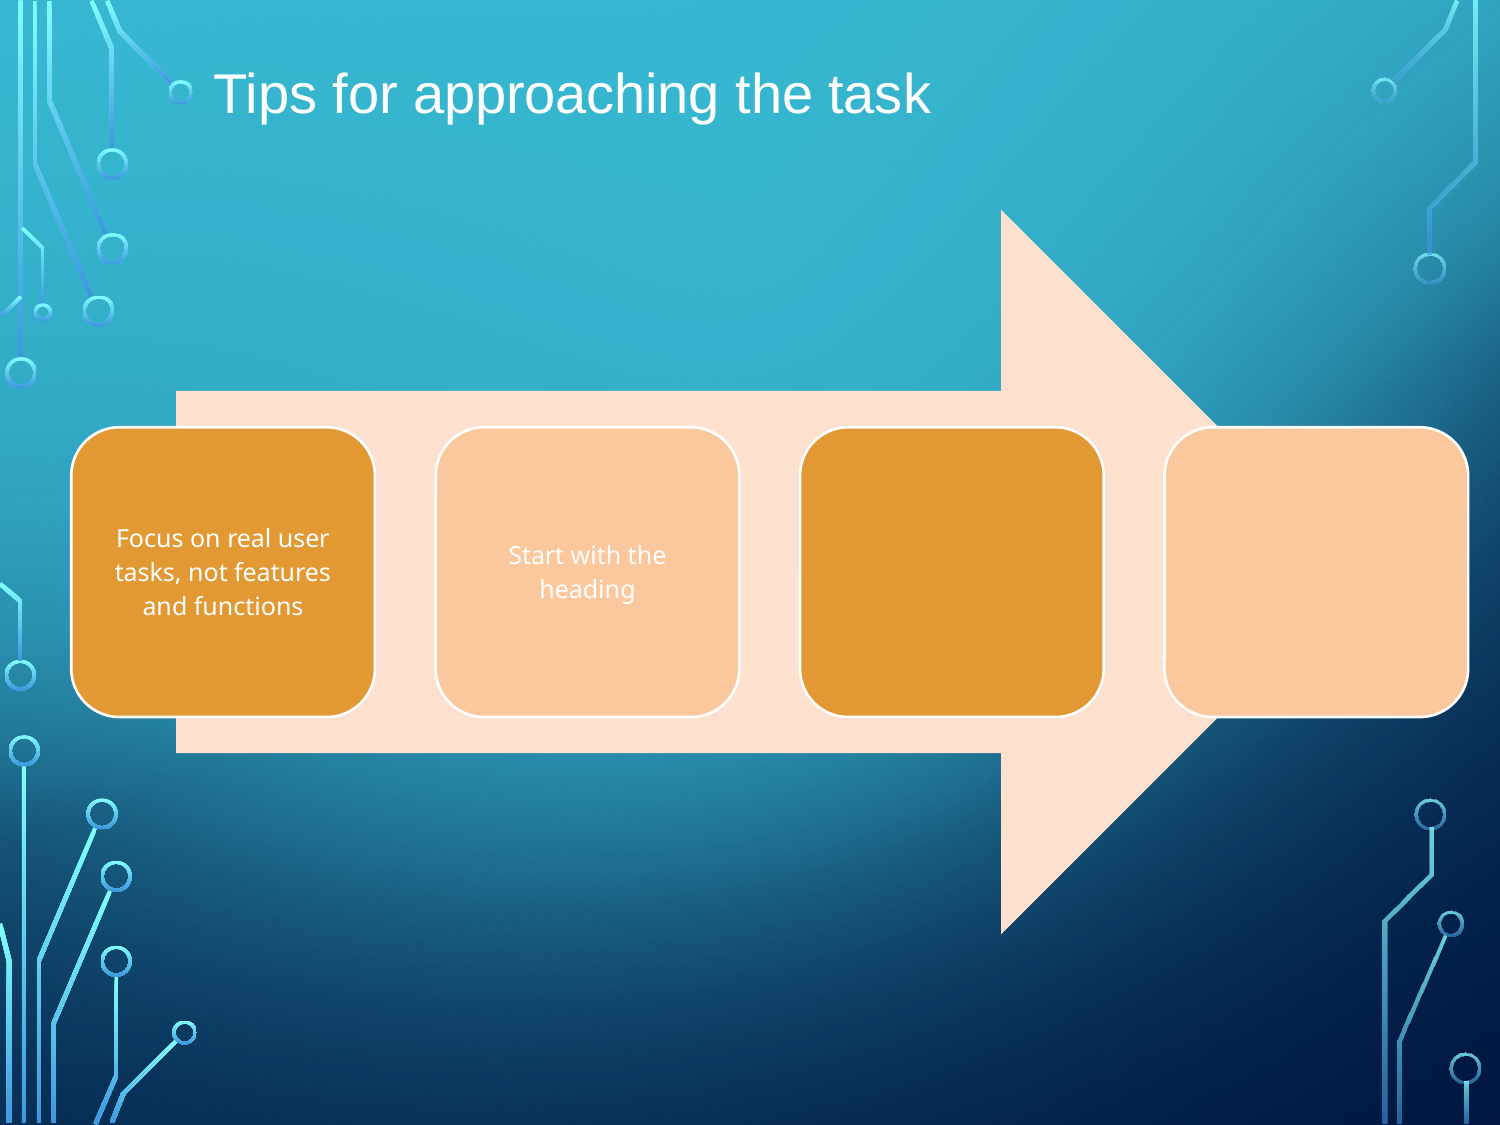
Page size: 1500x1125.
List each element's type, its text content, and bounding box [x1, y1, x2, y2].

title Tips for approaching the task [198, 61, 1418, 133]
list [71, 209, 1469, 935]
